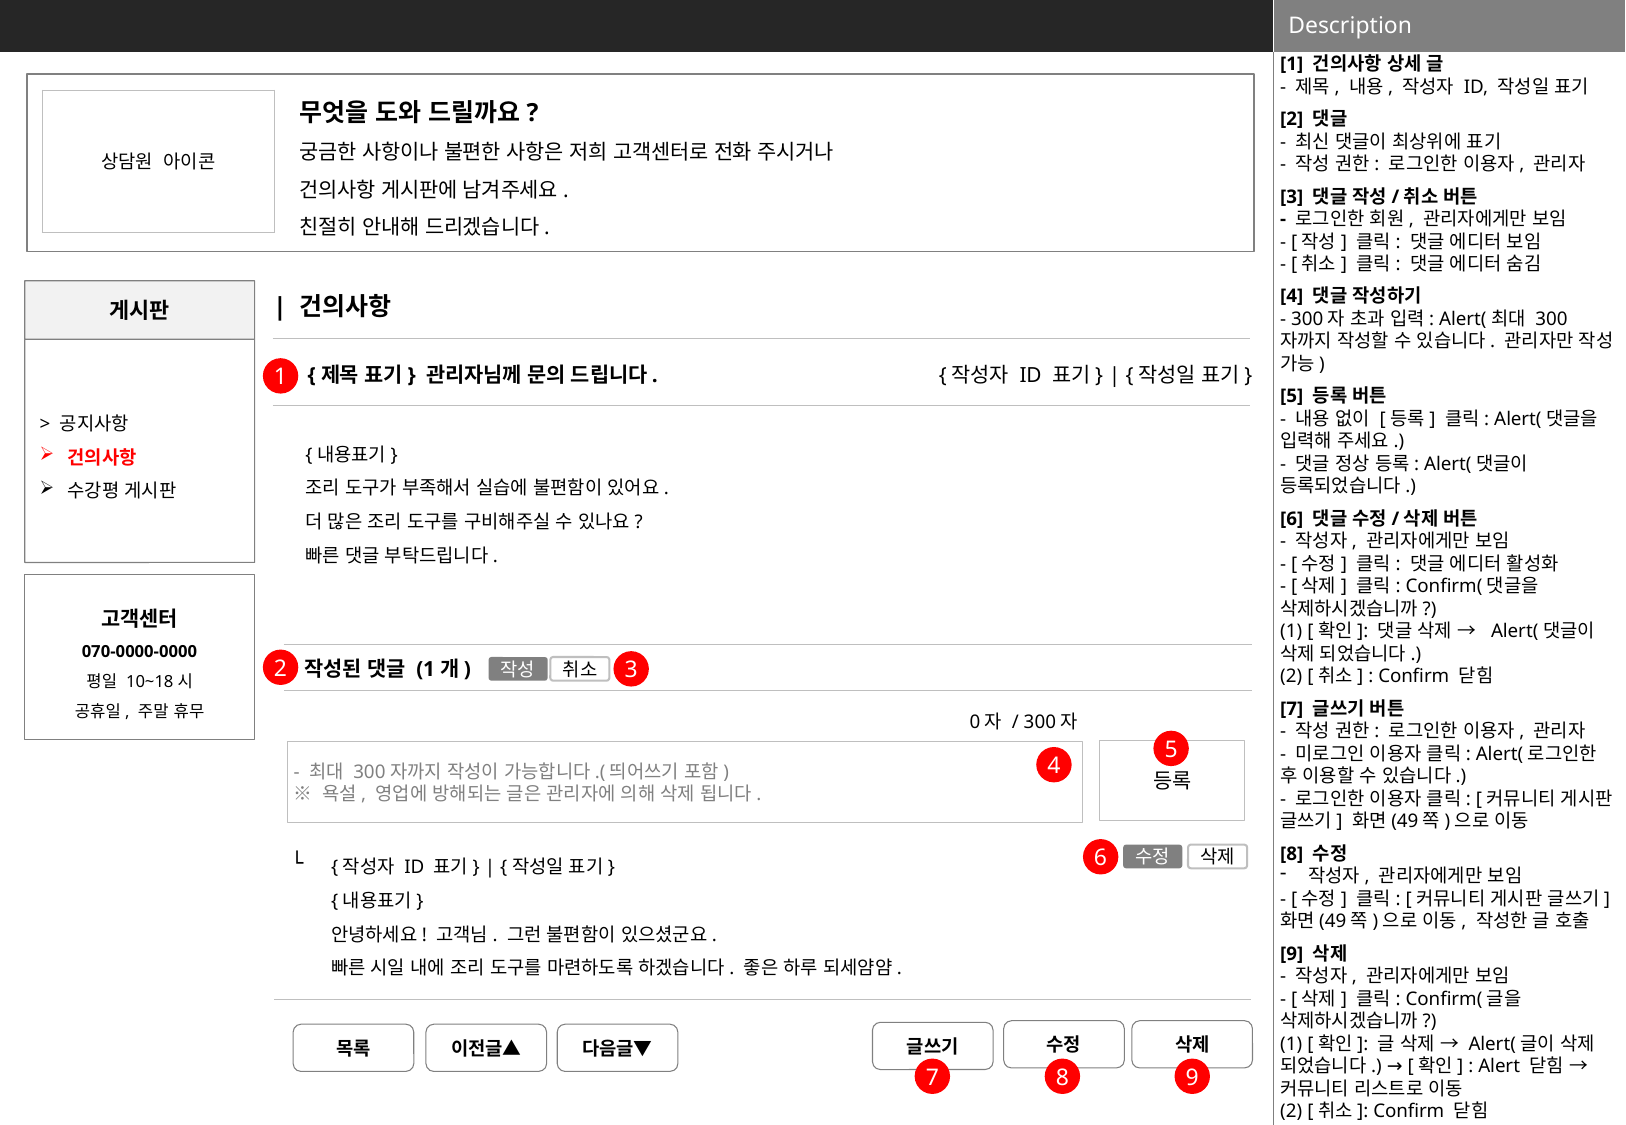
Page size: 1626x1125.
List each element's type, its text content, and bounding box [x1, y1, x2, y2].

text_box 작성 [486, 654, 549, 683]
text_box 삭제 [1185, 842, 1250, 871]
text_box 상담원 아이콘 [86, 141, 231, 180]
text_box 4 [1034, 744, 1074, 785]
text_box 작성된 댓글 (1개) [290, 653, 486, 688]
text_box 2 [260, 647, 290, 688]
text_box 무엇을 도와 드릴까요? 궁금한 사항이나 불편한 사항은 저희 고객센터로 전화 주시거나 건의사항 게시판에 남겨주세요. 친절히 안내해 드리겠습니다. [284, 74, 1169, 247]
text_box > 공지사항 건의사항 수강평 게시판 [22, 341, 257, 565]
text_box 삭제 [1129, 1018, 1255, 1071]
text_box 글쓰기 [870, 1020, 996, 1072]
text_box {제목 표기} 관리자님께 문의 드립니다. [293, 354, 673, 395]
text_box 수정 [1001, 1018, 1127, 1071]
text_box 이전글▲ [423, 1022, 549, 1074]
text_box 3 [612, 653, 651, 689]
text_box - 최대 300자까지 작성이 가능합니다.(띄어쓰기 포함) ※ 욕설, 영업에 방해되는 글은 관리자에 의해 삭제 됩니다. [287, 741, 1083, 823]
text_box 9 [1172, 1056, 1213, 1097]
text_box 6 [1080, 836, 1121, 877]
text_box 게시판 [22, 278, 257, 342]
text_box {내용표기} 조리 도구가 부족해서 실습에 불편함이 있어요. 더 많은 조리 도구를 구비해주실 수 있나요? 빠른 댓글 부탁드립니다. [290, 423, 1230, 574]
text_box 수정 [1121, 842, 1185, 871]
text_box 목록 [291, 1022, 416, 1074]
text_box 0자 / 300자 [954, 701, 1093, 740]
text_box └ [276, 829, 337, 882]
text_box 7 [912, 1056, 953, 1097]
text_box 1 [260, 356, 301, 396]
text_box 고객센터 070-0000-0000 평일 10~18시 공휴일, 주말 휴무 [24, 574, 255, 740]
text_box | 건의사항 [258, 283, 494, 328]
text_box 8 [1042, 1056, 1083, 1097]
text_box 취소 [548, 654, 612, 683]
text_box [26, 73, 1255, 252]
text_box 다음글▼ [555, 1022, 680, 1074]
text_box [1] 건의사항 상세 글 - 제목, 내용, 작성자 ID, 작성일 표기 [2] 댓글 - 최신 댓글이 최상위에 표기 - 작성 권한: 로그인한 이용자, 관리자 [3] 댓글 작성/취소 버튼 - 로그인한 회원, 관리자에게만 보임 - [작성] 클릭: 댓글 에디터 보임 - [취소] 클릭: 댓글 에디터 숨김 [4] 댓글 작성하기 - 300자 초과 입력: Alert(최대 300자까지 작성할 수 있습니다. 관리자만 작성 가능) [5] 등록 버튼 - 내용 없이 [등록] 클릭: Alert(댓글을 입력해 주세요.) - 댓글 정상 등록: Alert(댓글이 등록되었습니다.) [6] 댓글 수정/삭제 버튼 - 작성자, 관리자에게만 보임 - [수정] 클릭: 댓글 에디터 활성화 - [삭제] 클릭: Confirm(댓글을 삭제하시겠습니까?) (1) [확인]: 댓글 삭제 → Alert(댓글이 삭제 되었습니다.) (2) [취소] : Confirm 닫힘 [7] 글쓰기 버튼 - 작성 권한: 로그인한 이용자, 관리자 - 미로그인 이용자 클릭: Alert(로그인한 후 이용할 수 있습니다.) - 로그인한 이용자 클릭: [커뮤니티 게시판 글쓰기] 화면(49쪽)으로 이동 [8] 수정 작성자, 관리자에게만 보임 - [수정] 클릭: [커뮤니티 게시판 글쓰기] 화면(49쪽)으로 이동, 작성한 글 호출 [9] 삭제 - 작성자, 관리자에게만 보임 - [삭제] 클릭: Confirm(글을 삭제하시겠습니까?) (1) [확인]: 글 삭제 → Alert(글이 삭제 되었습니다.) → [확인] : Alert 닫힘 → 커뮤니티 리스트로 이동 (2) [취소]: Confirm 닫힘 [1272, 50, 1625, 1125]
text_box {작성자 ID 표기} | {작성일 표기} {내용표기} 안녕하세요! 고객님. 그런 불편함이 있으셨군요. 빠른 시일 내에 조리 도구를 마련하도록 하겠습니다. 좋은 하루 되세얌얌. [316, 836, 1169, 986]
text_box 5 [1151, 728, 1191, 769]
text_box 등록 [1099, 740, 1245, 821]
text_box {작성자 ID 표기} | {작성일 표기} [924, 354, 1268, 395]
